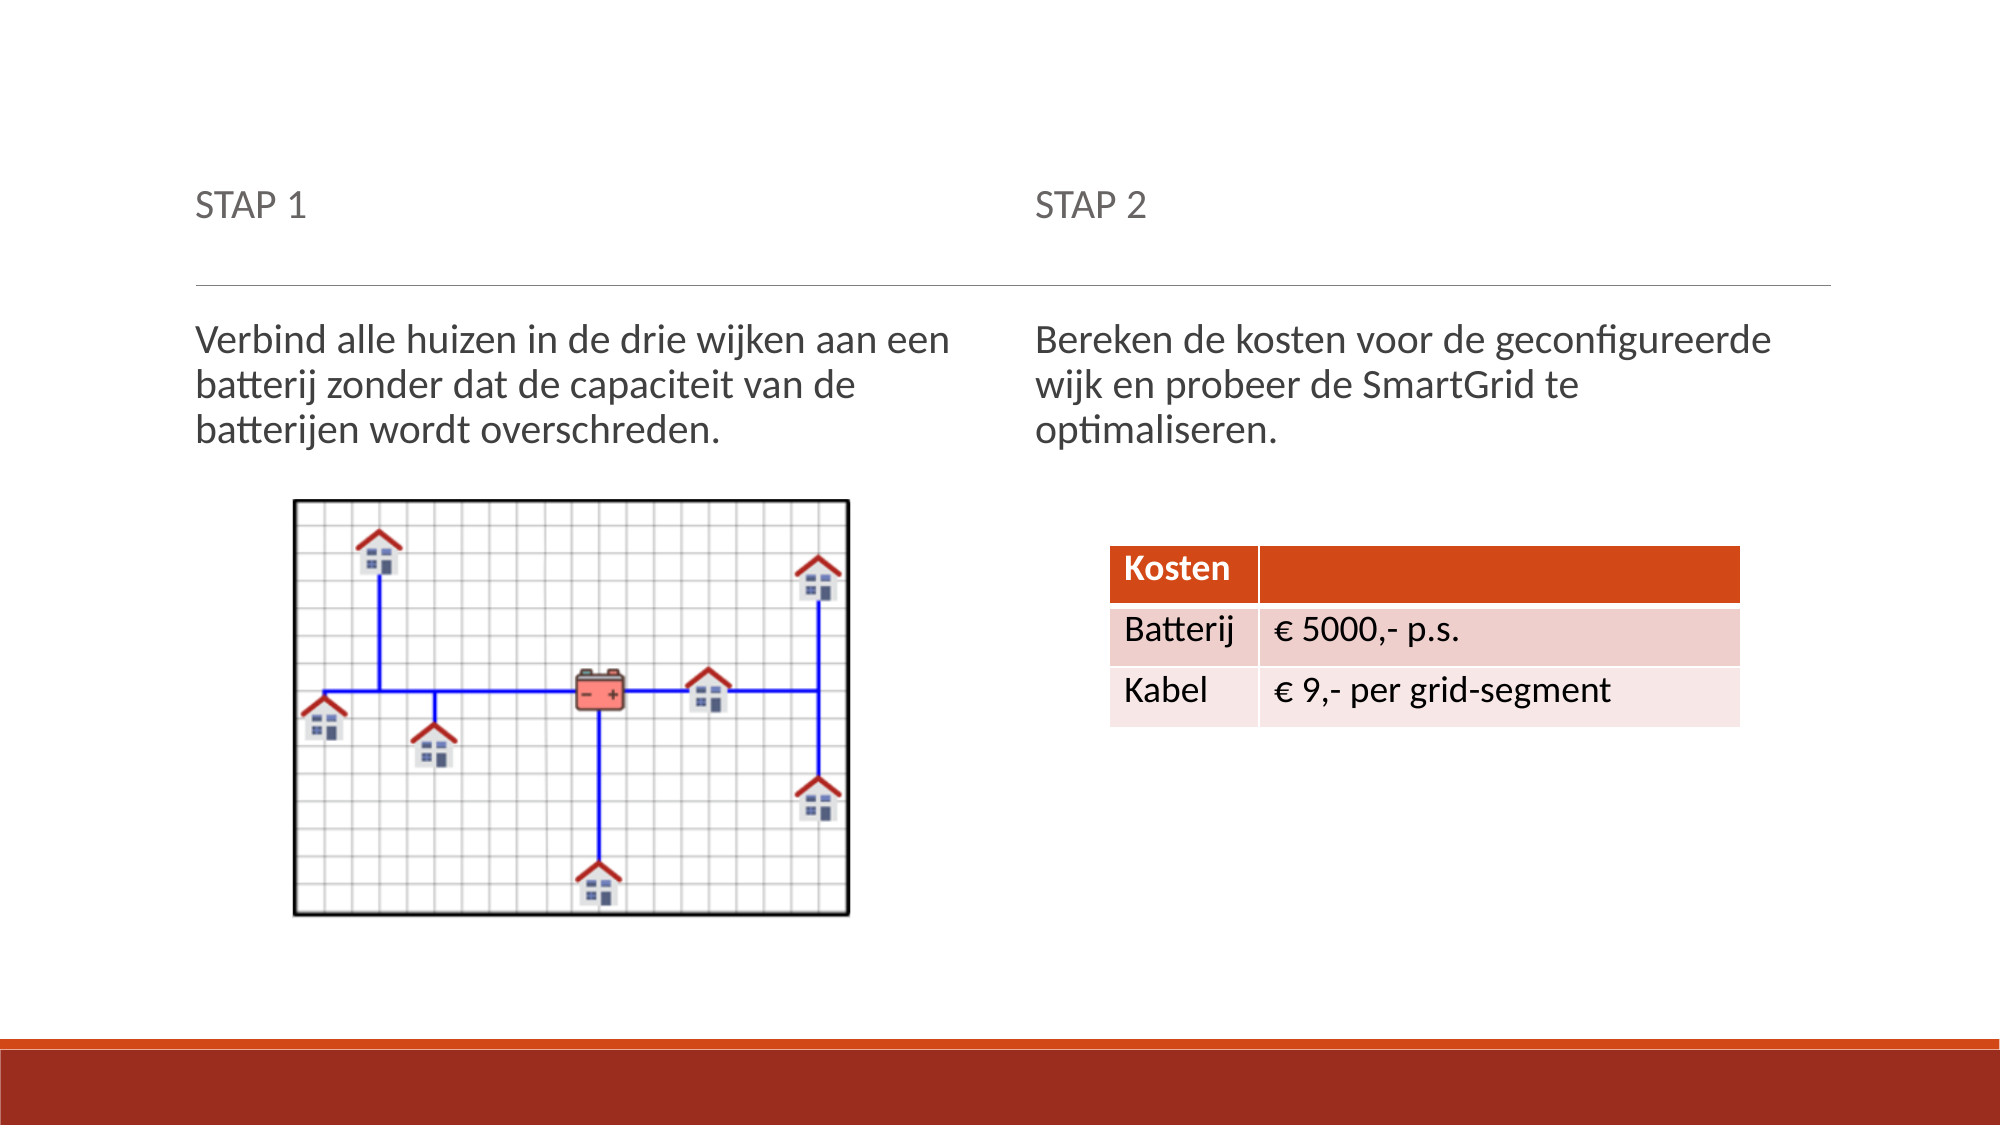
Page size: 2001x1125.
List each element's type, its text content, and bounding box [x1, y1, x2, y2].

list Bereken de kosten voor de geconfigureerde wijk en probeer de SmartGrid te optimaliseren. [1020, 309, 1830, 963]
table_cell Kabel [1110, 668, 1258, 727]
table_cell € 9,- per grid-segment [1260, 668, 1740, 727]
list Stap 2 [1020, 144, 1830, 266]
list Stap 1 [180, 144, 990, 266]
picture [291, 498, 851, 920]
list Verbind alle huizen in de drie wijken aan een batterij zonder dat de capaciteit van de batterijen wordt overschreden. [180, 309, 990, 963]
table_cell Batterij [1110, 609, 1258, 666]
table_cell € 5000,- p.s. [1260, 609, 1740, 666]
table_header [1260, 546, 1740, 603]
table_header Kosten [1110, 546, 1258, 603]
